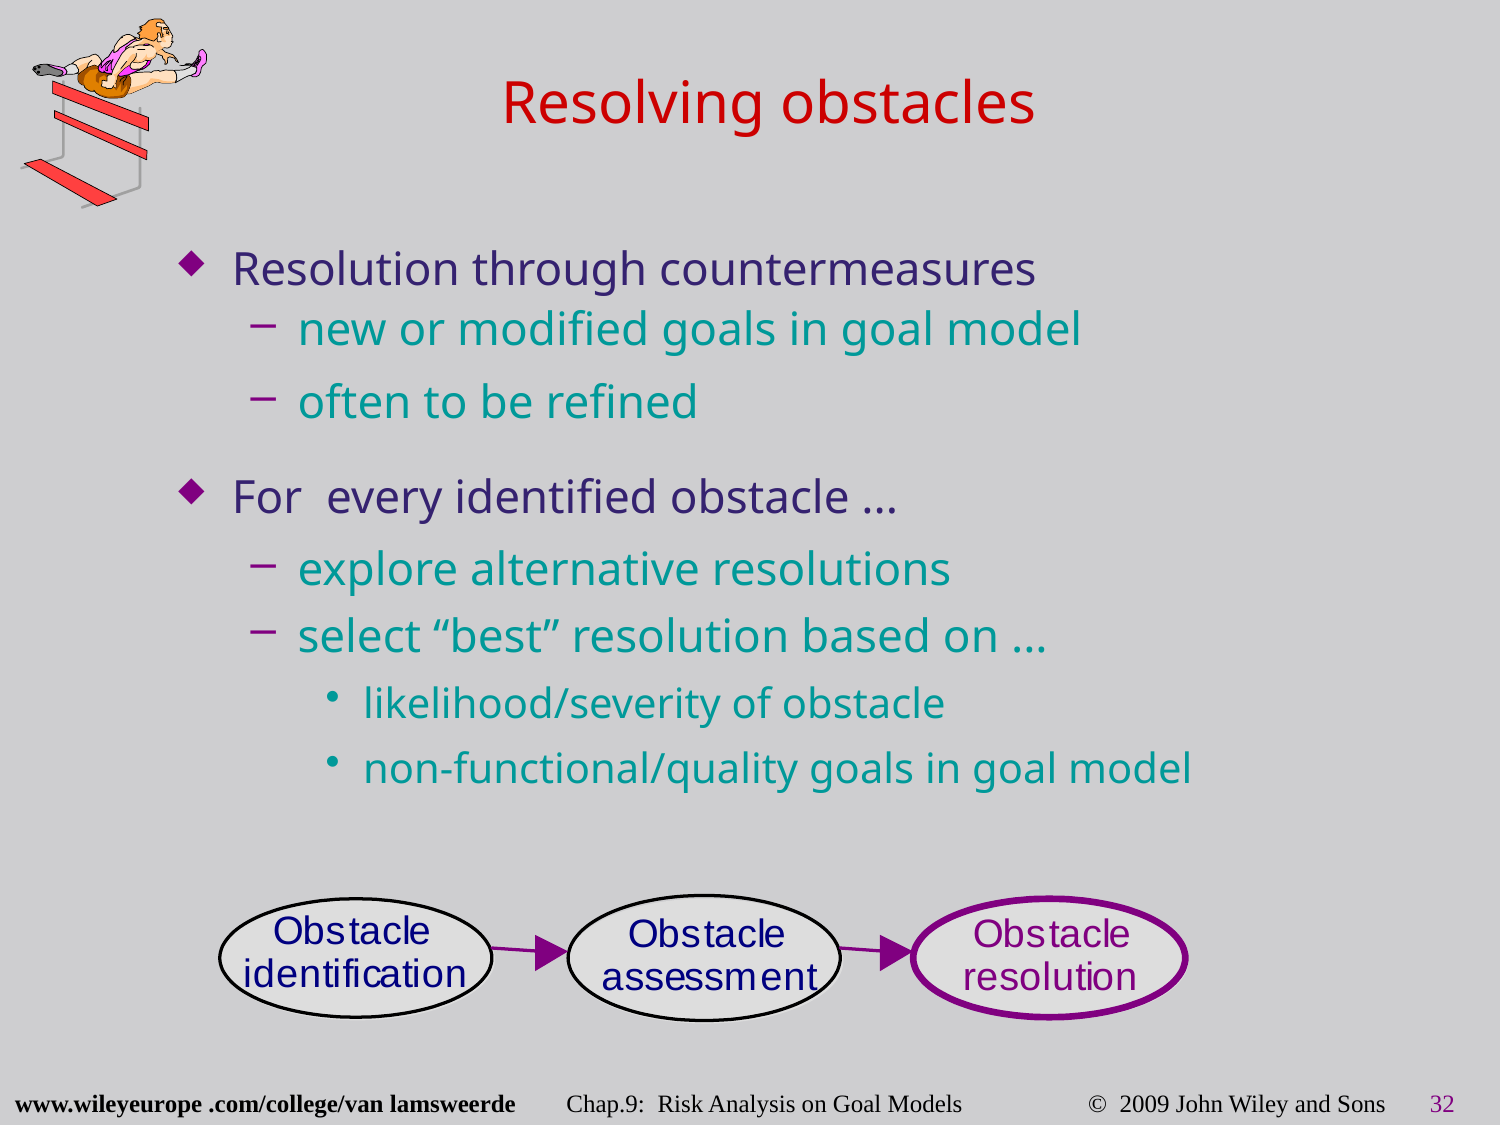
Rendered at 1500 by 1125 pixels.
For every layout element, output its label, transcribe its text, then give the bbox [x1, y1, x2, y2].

title Resolving obstacles [213, 37, 1480, 163]
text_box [19, 17, 209, 209]
list Resolution through countermeasures new or modified goals in goal model often to be refined For every identified obstacle ... explore alternative resolutions select “best” resolution based on ... likelihood/severity of obstacle non-functional/quality goals in goal model [28, 167, 1340, 837]
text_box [209, 888, 1212, 1054]
